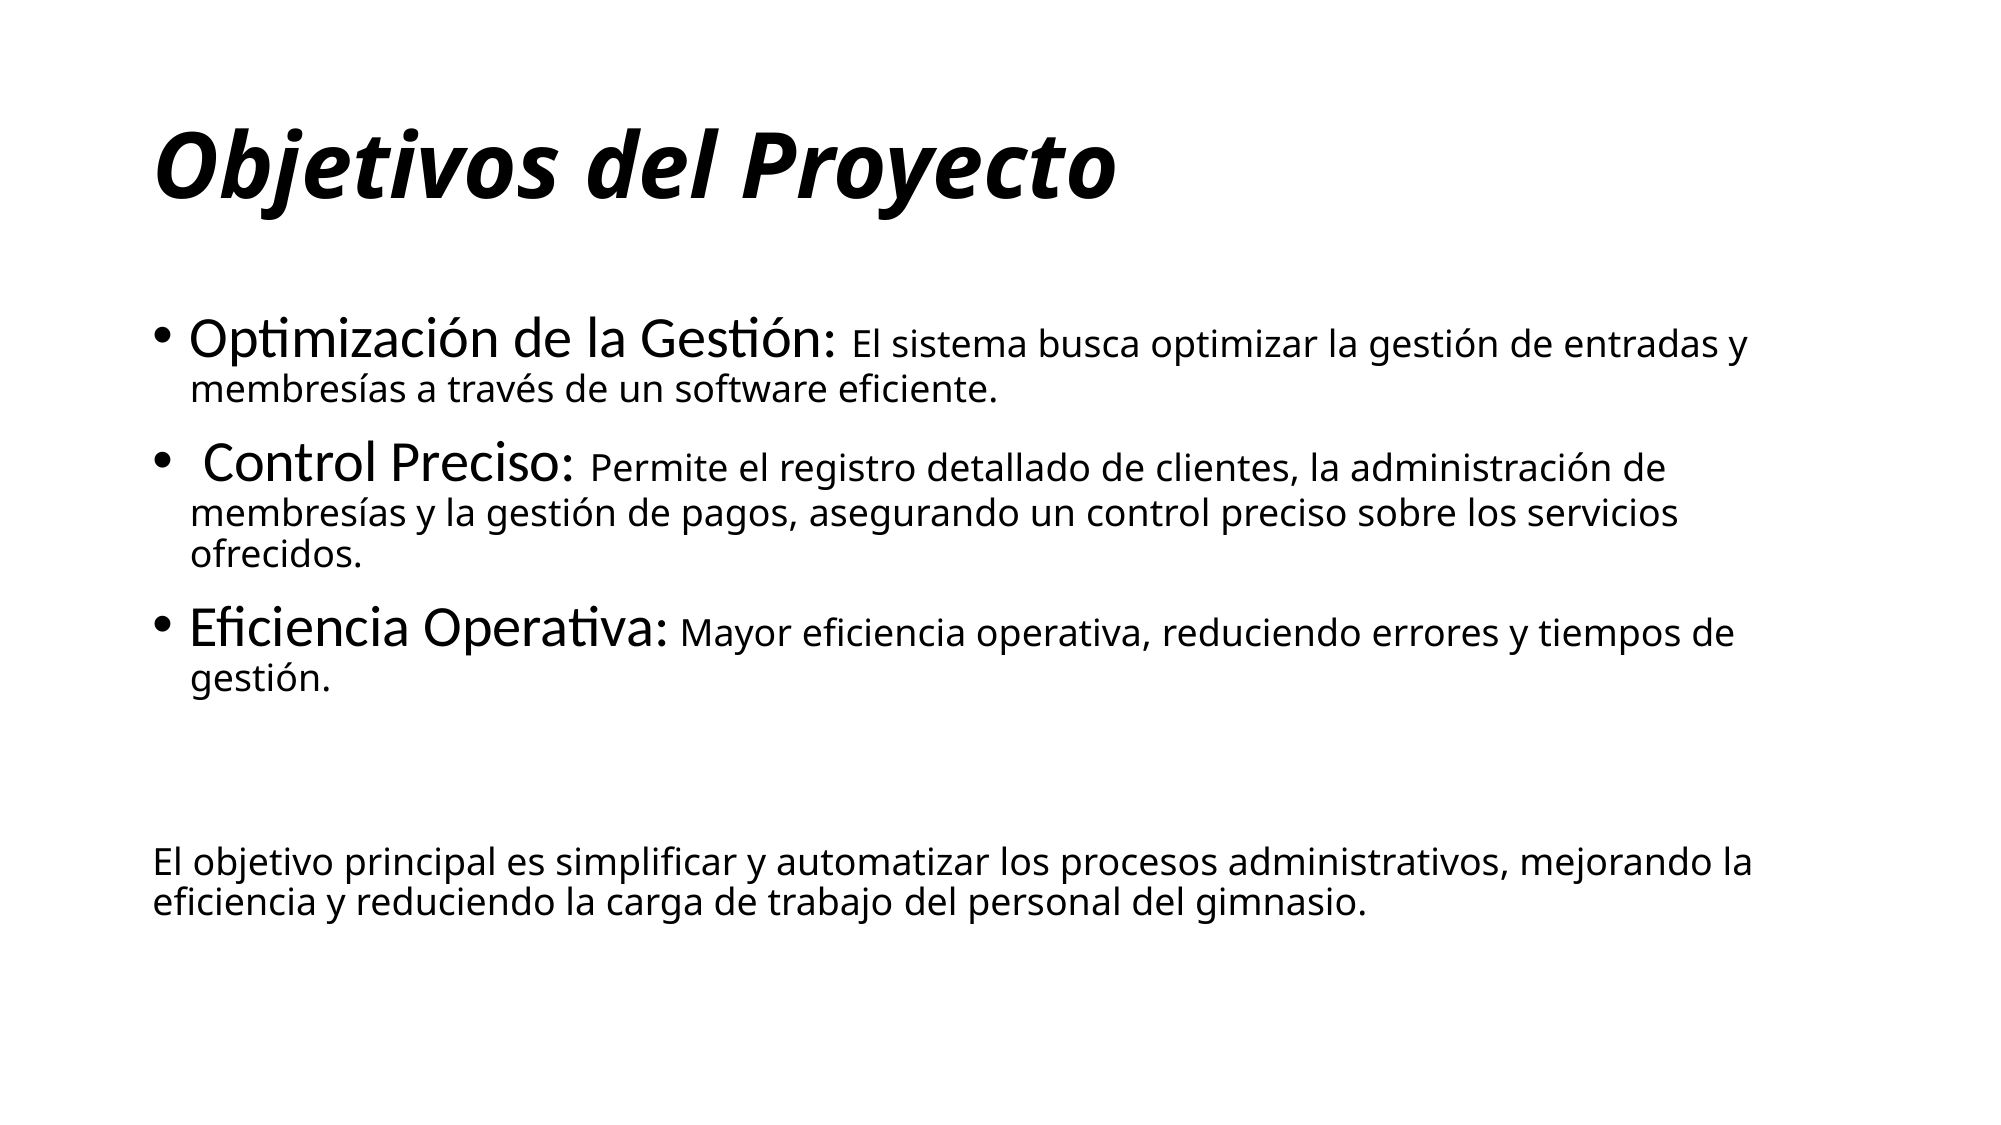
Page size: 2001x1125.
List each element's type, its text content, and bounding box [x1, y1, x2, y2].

list Optimización de la Gestión: El sistema busca optimizar la gestión de entradas y membresías a través de un software eficiente. Control Preciso: Permite el registro detallado de clientes, la administración de membresías y la gestión de pagos, asegurando un control preciso sobre los servicios ofrecidos. Eficiencia Operativa: Mayor eficiencia operativa, reduciendo errores y tiempos de gestión. El objetivo principal es simplificar y automatizar los procesos administrativos, mejorando la eficiencia y reduciendo la carga de trabajo del personal del gimnasio. [137, 299, 1863, 1014]
title Objetivos del Proyecto [137, 59, 1863, 278]
